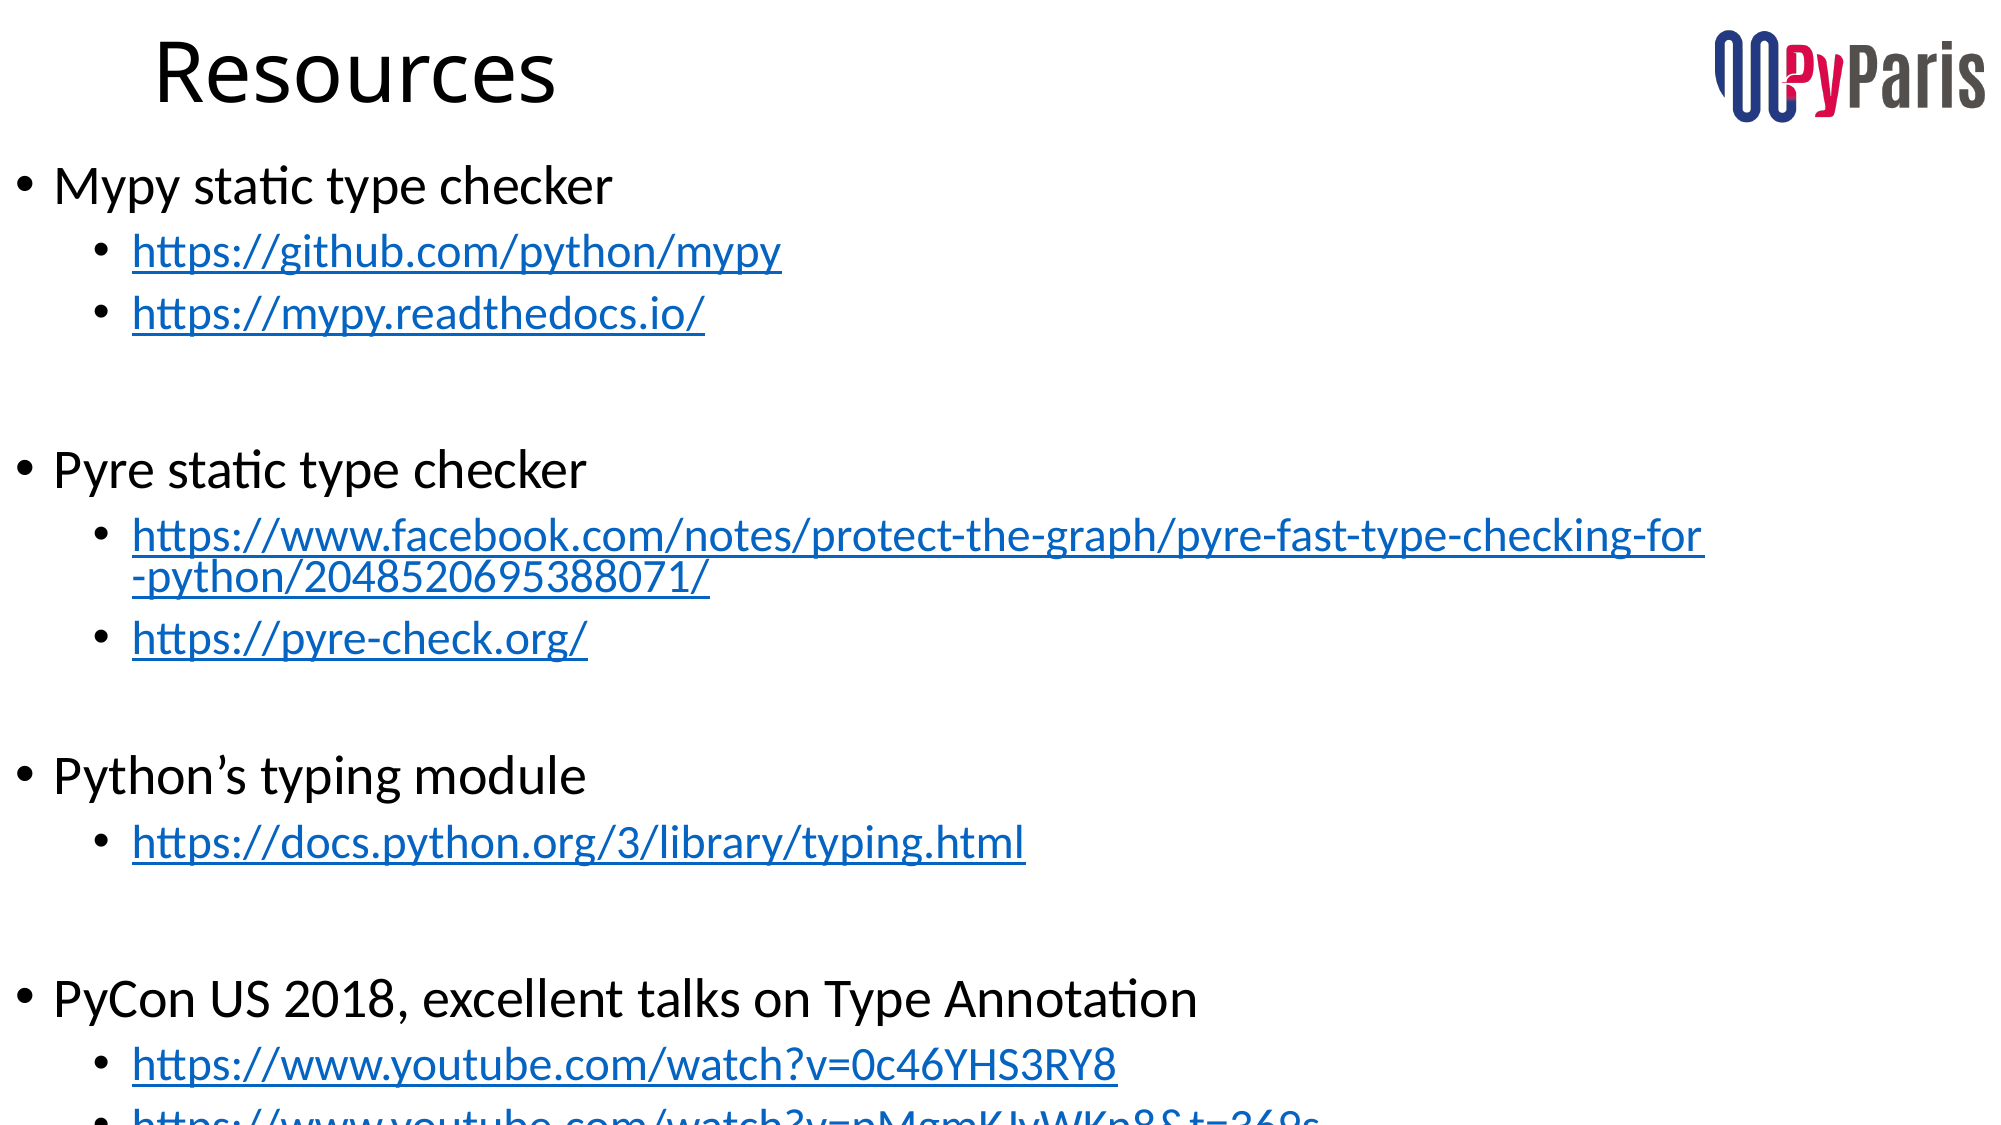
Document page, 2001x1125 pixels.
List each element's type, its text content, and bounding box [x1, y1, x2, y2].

list Mypy static type checker https://github.com/python/mypy https://mypy.readthedocs.io/ Pyre static type checker https://www.facebook.com/notes/protect-the-graph/pyre-fast-type-checking-for-python/2048520695388071/ https://pyre-check.org/ Python’s typing module https://docs.python.org/3/library/typing.html PyCon US 2018, excellent talks on Type Annotation https://www.youtube.com/watch?v=0c46YHS3RY8 https://www.youtube.com/watch?v=pMgmKJyWKn8&t=369s [0, 148, 1725, 1125]
title Resources [137, 22, 1863, 129]
picture [1668, 0, 2001, 153]
